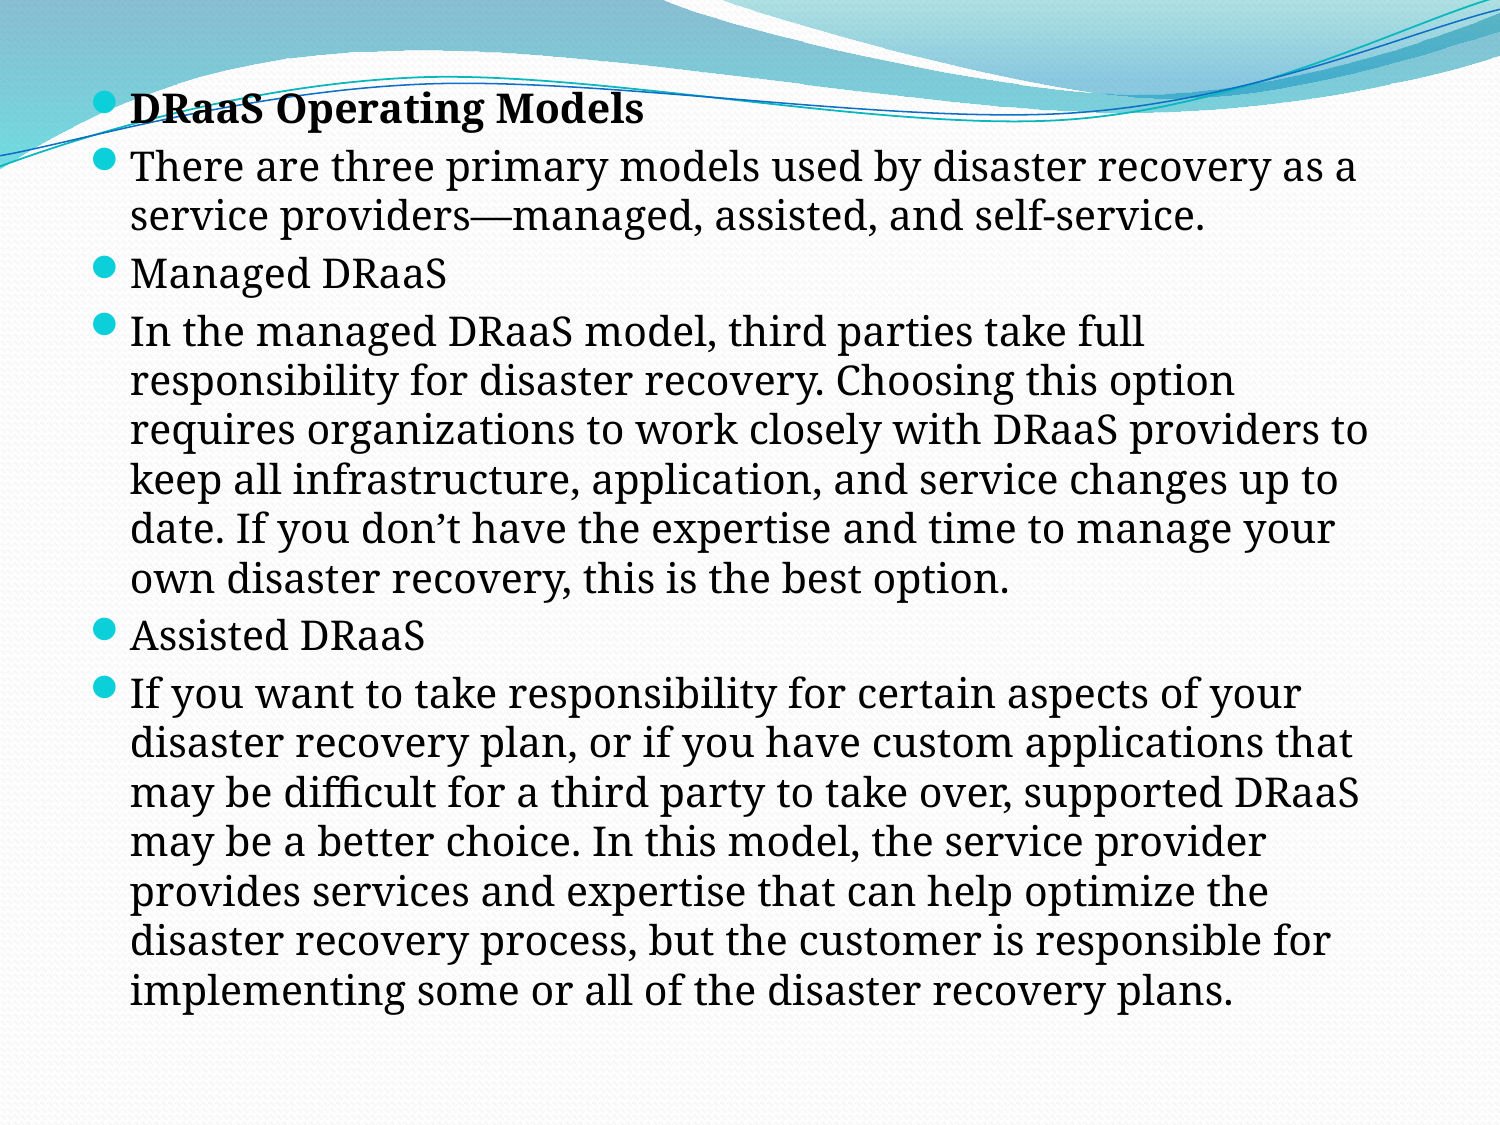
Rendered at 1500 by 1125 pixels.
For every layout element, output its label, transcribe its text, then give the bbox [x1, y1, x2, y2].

list DRaaS Operating Models There are three primary models used by disaster recovery as a service providers—managed, assisted, and self-service. Managed DRaaS In the managed DRaaS model, third parties take full responsibility for disaster recovery. Choosing this option requires organizations to work closely with DRaaS providers to keep all infrastructure, application, and service changes up to date. If you don’t have the expertise and time to manage your own disaster recovery, this is the best option. Assisted DRaaS If you want to take responsibility for certain aspects of your disaster recovery plan, or if you have custom applications that may be difficult for a third party to take over, supported DRaaS may be a better choice. In this model, the service provider provides services and expertise that can help optimize the disaster recovery process, but the customer is responsible for implementing some or all of the disaster recovery plans. [75, 75, 1425, 1038]
